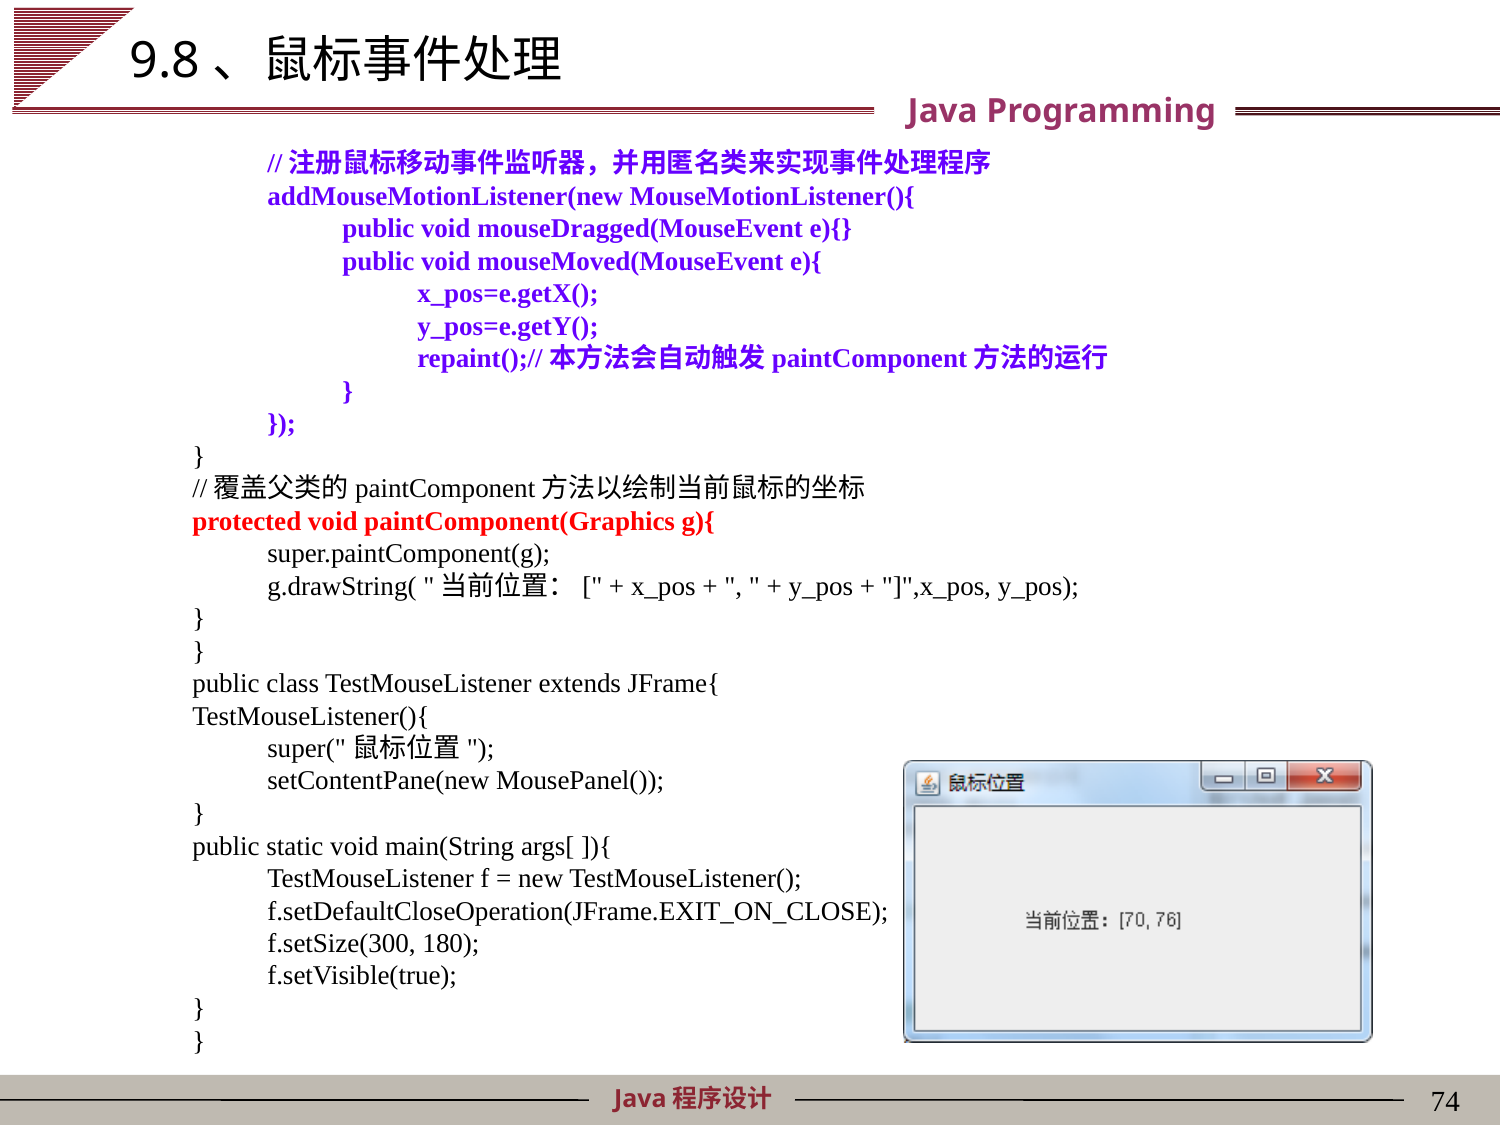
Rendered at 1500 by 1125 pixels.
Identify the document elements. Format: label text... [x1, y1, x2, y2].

title 9.8、鼠标事件处理 [114, 19, 1391, 96]
picture [903, 760, 1373, 1043]
text_box //注册鼠标移动事件监听器，并用匿名类来实现事件处理程序 addMouseMotionListener(new MouseMotionListener(){ public void mouseDragged(MouseEvent e){} public void mouseMoved(MouseEvent e){ x_pos=e.getX(); y_pos=e.getY(); repaint();//本方法会自动触发paintComponent方法的运行 } }); } //覆盖父类的paintComponent方法以绘制当前鼠标的坐标 protected void paintComponent(Graphics g){ super.paintComponent(g); g.drawString( "当前位置：[" + x_pos + ", " + y_pos + "]",x_pos, y_pos); } } public class TestMouseListener extends JFrame{ TestMouseListener(){ super("鼠标位置"); setContentPane(new MousePanel()); } public static void main(String args[ ]){ TestMouseListener f = new TestMouseListener(); f.setDefaultCloseOperation(JFrame.EXIT_ON_CLOSE); f.setSize(300, 180); f.setVisible(true); } } [102, 138, 1349, 1063]
